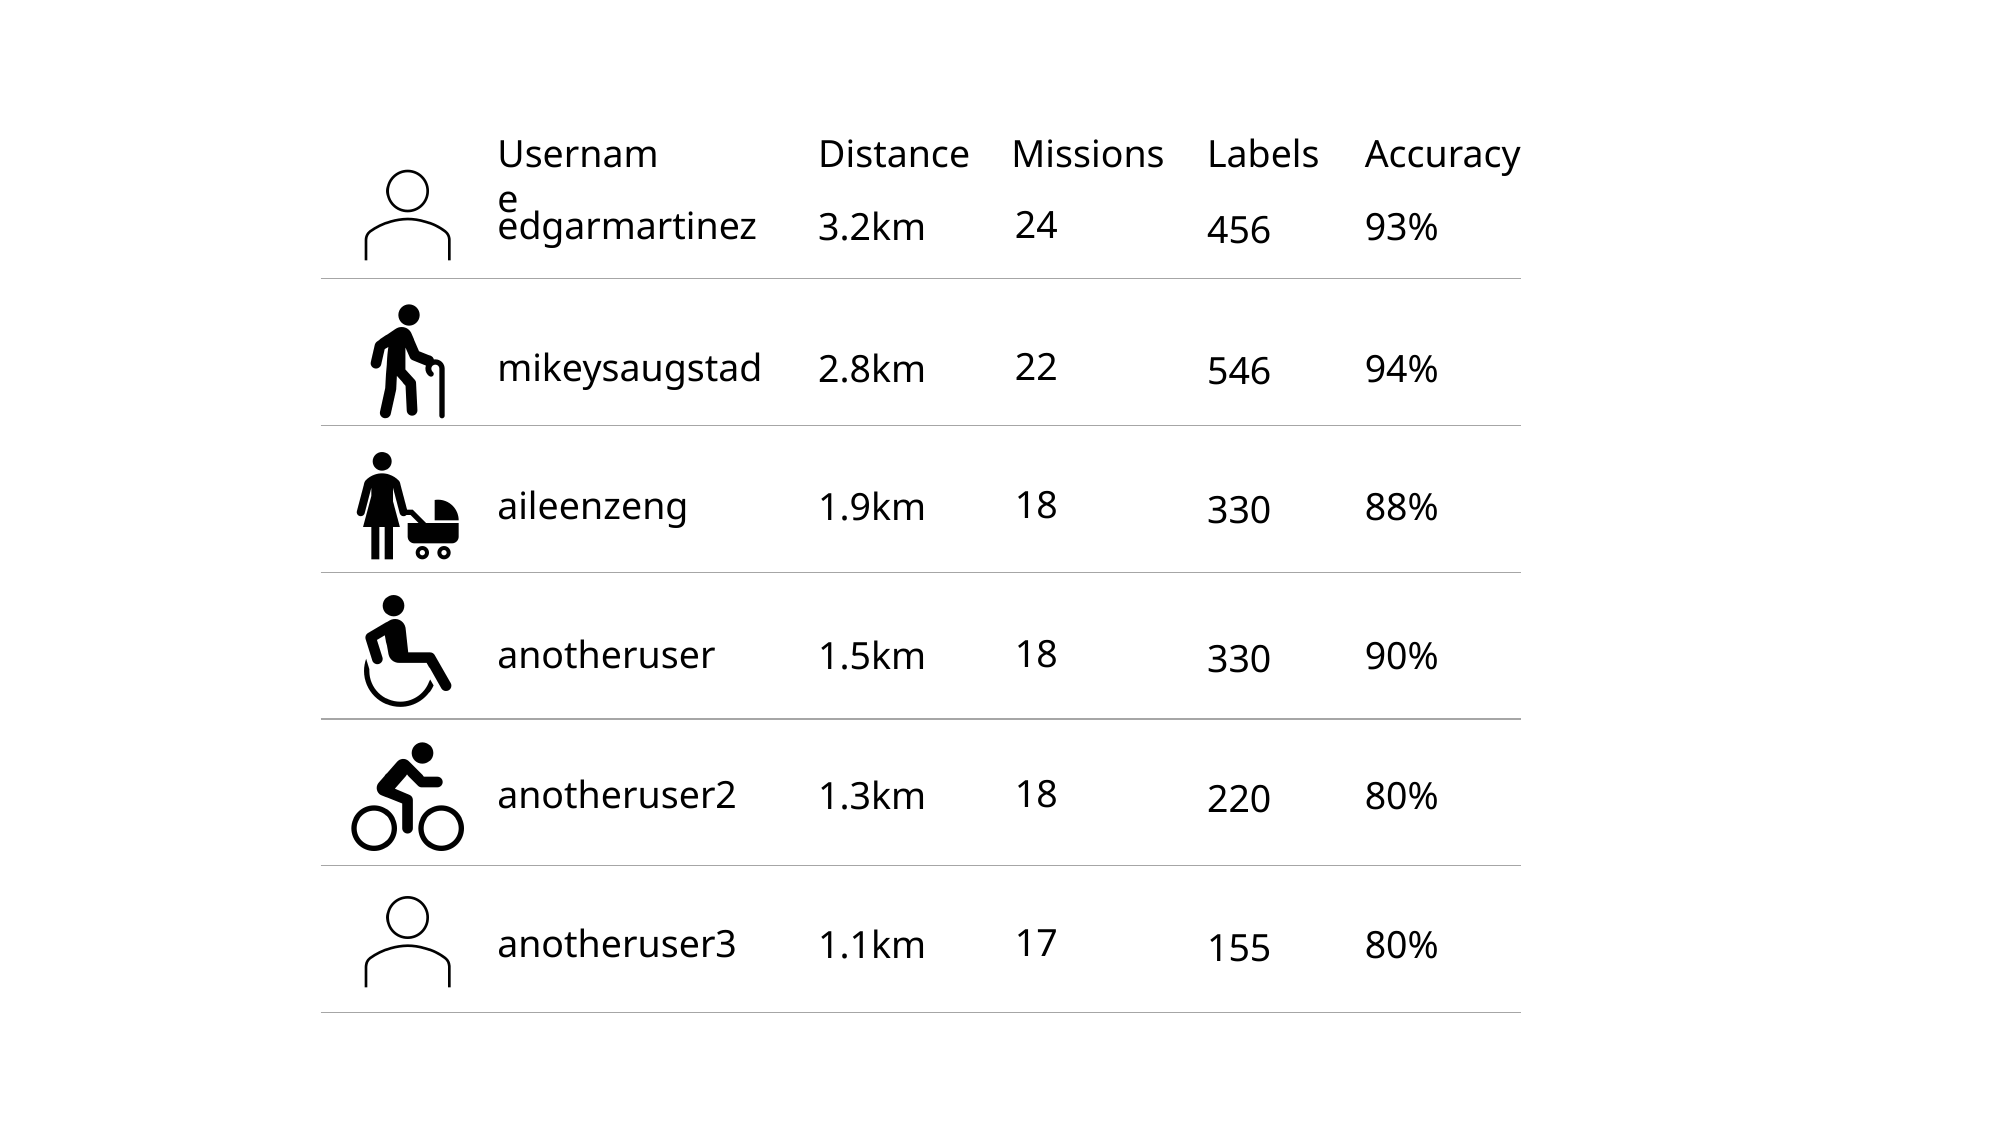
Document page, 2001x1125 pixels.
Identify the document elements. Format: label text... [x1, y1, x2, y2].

text_box 24 [999, 193, 1143, 254]
text_box aileenzeng [482, 474, 1053, 535]
text_box 94% [1350, 337, 1493, 397]
text_box edgarmartinez [482, 194, 1053, 255]
text_box 1.1km [803, 913, 946, 974]
text_box 80% [1350, 764, 1493, 825]
text_box Username [482, 123, 688, 228]
text_box 1.3km [803, 764, 946, 825]
text_box anotheruser [482, 623, 1053, 684]
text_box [343, 151, 472, 278]
text_box anotheruser3 [482, 912, 1053, 973]
text_box 3.2km [803, 195, 946, 256]
text_box 88% [1350, 475, 1493, 536]
text_box 93% [1350, 195, 1493, 256]
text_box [343, 573, 472, 718]
text_box anotheruser2 [482, 763, 1053, 824]
text_box 22 [999, 335, 1143, 396]
text_box 90% [1350, 624, 1493, 685]
text_box Accuracy [1398, 123, 1556, 183]
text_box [343, 279, 472, 425]
text_box 18 [999, 762, 1143, 823]
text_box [343, 720, 472, 861]
text_box 1.5km [803, 624, 946, 685]
text_box 18 [999, 622, 1143, 683]
text_box Distance [803, 123, 996, 183]
text_box mikeysaugstad [482, 336, 1053, 397]
text_box Missions [996, 123, 1192, 183]
text_box 155 [1192, 916, 1335, 977]
text_box 1.9km [803, 475, 946, 536]
picture [343, 877, 472, 1006]
text_box 2.8km [803, 337, 946, 397]
text_box 220 [1192, 767, 1335, 828]
text_box 80% [1350, 913, 1493, 974]
text_box 330 [1192, 627, 1335, 688]
text_box Labels [1192, 123, 1398, 183]
text_box 330 [1192, 478, 1335, 539]
text_box 18 [999, 473, 1143, 534]
text_box 456 [1192, 198, 1335, 259]
text_box 546 [1192, 340, 1335, 400]
text_box 17 [999, 911, 1143, 972]
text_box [343, 426, 472, 572]
